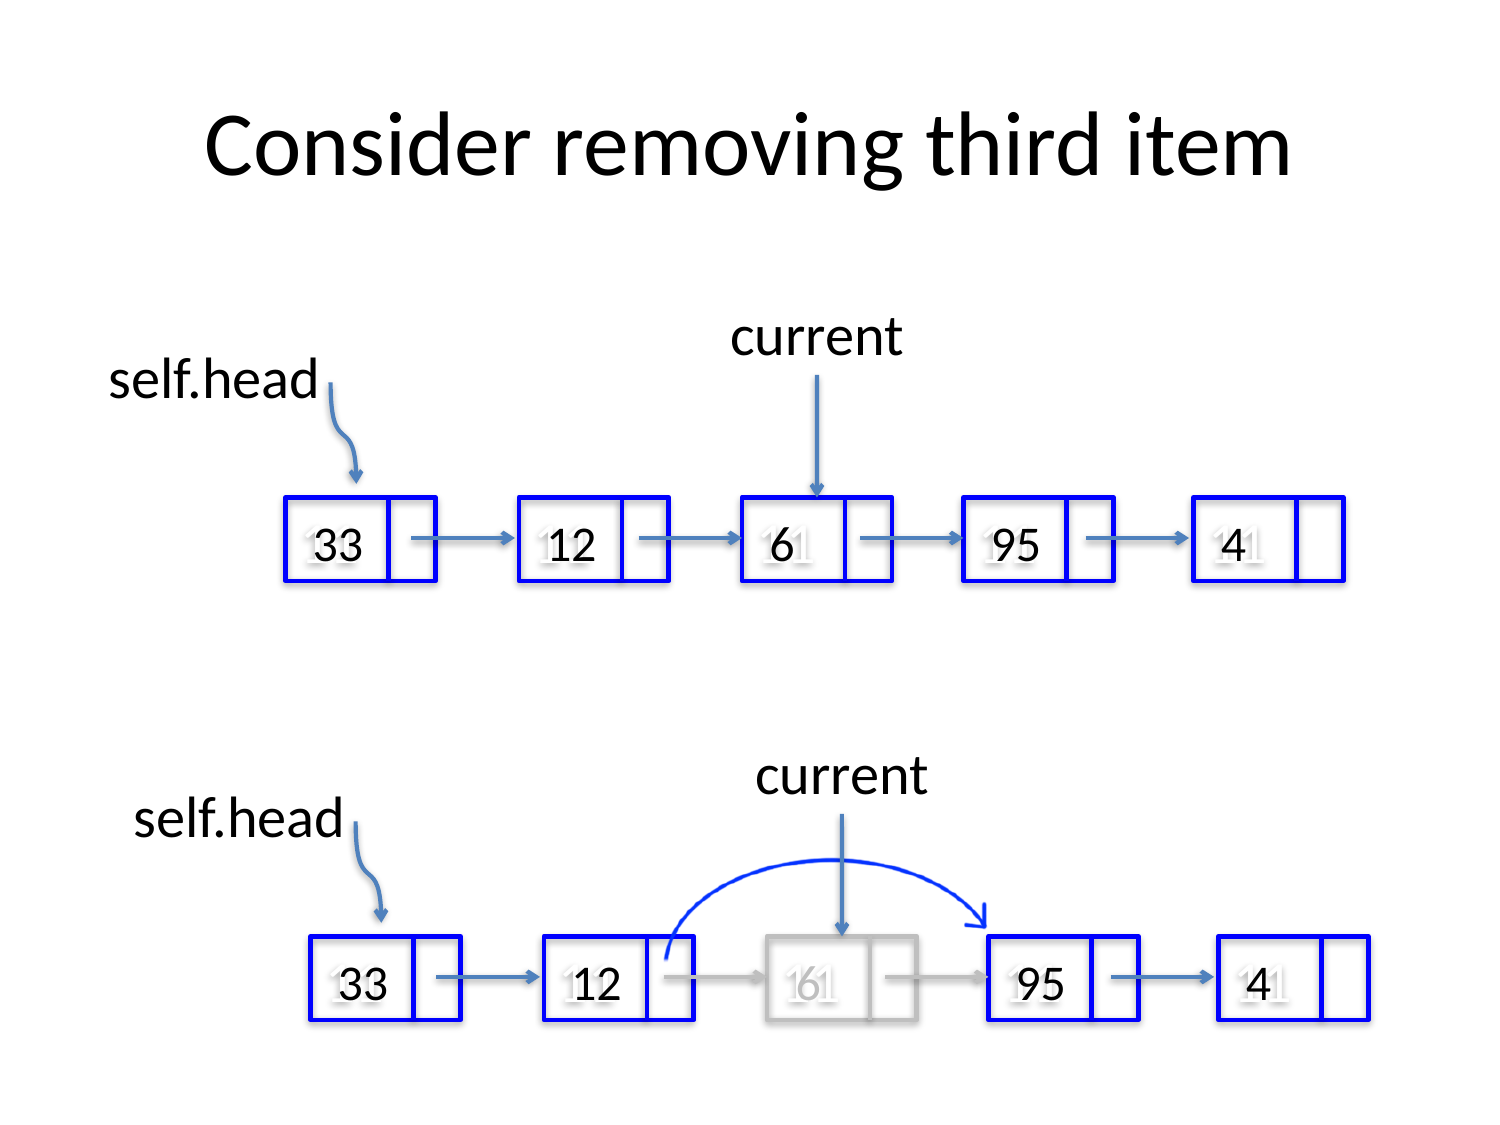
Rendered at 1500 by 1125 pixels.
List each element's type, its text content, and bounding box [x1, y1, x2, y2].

text_box current [740, 729, 944, 814]
text_box current [715, 290, 919, 375]
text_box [285, 382, 1344, 582]
title Consider removing third item [75, 45, 1425, 233]
text_box self.head [118, 771, 361, 857]
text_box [310, 821, 1369, 1021]
text_box self.head [93, 333, 336, 418]
picture [663, 857, 988, 963]
